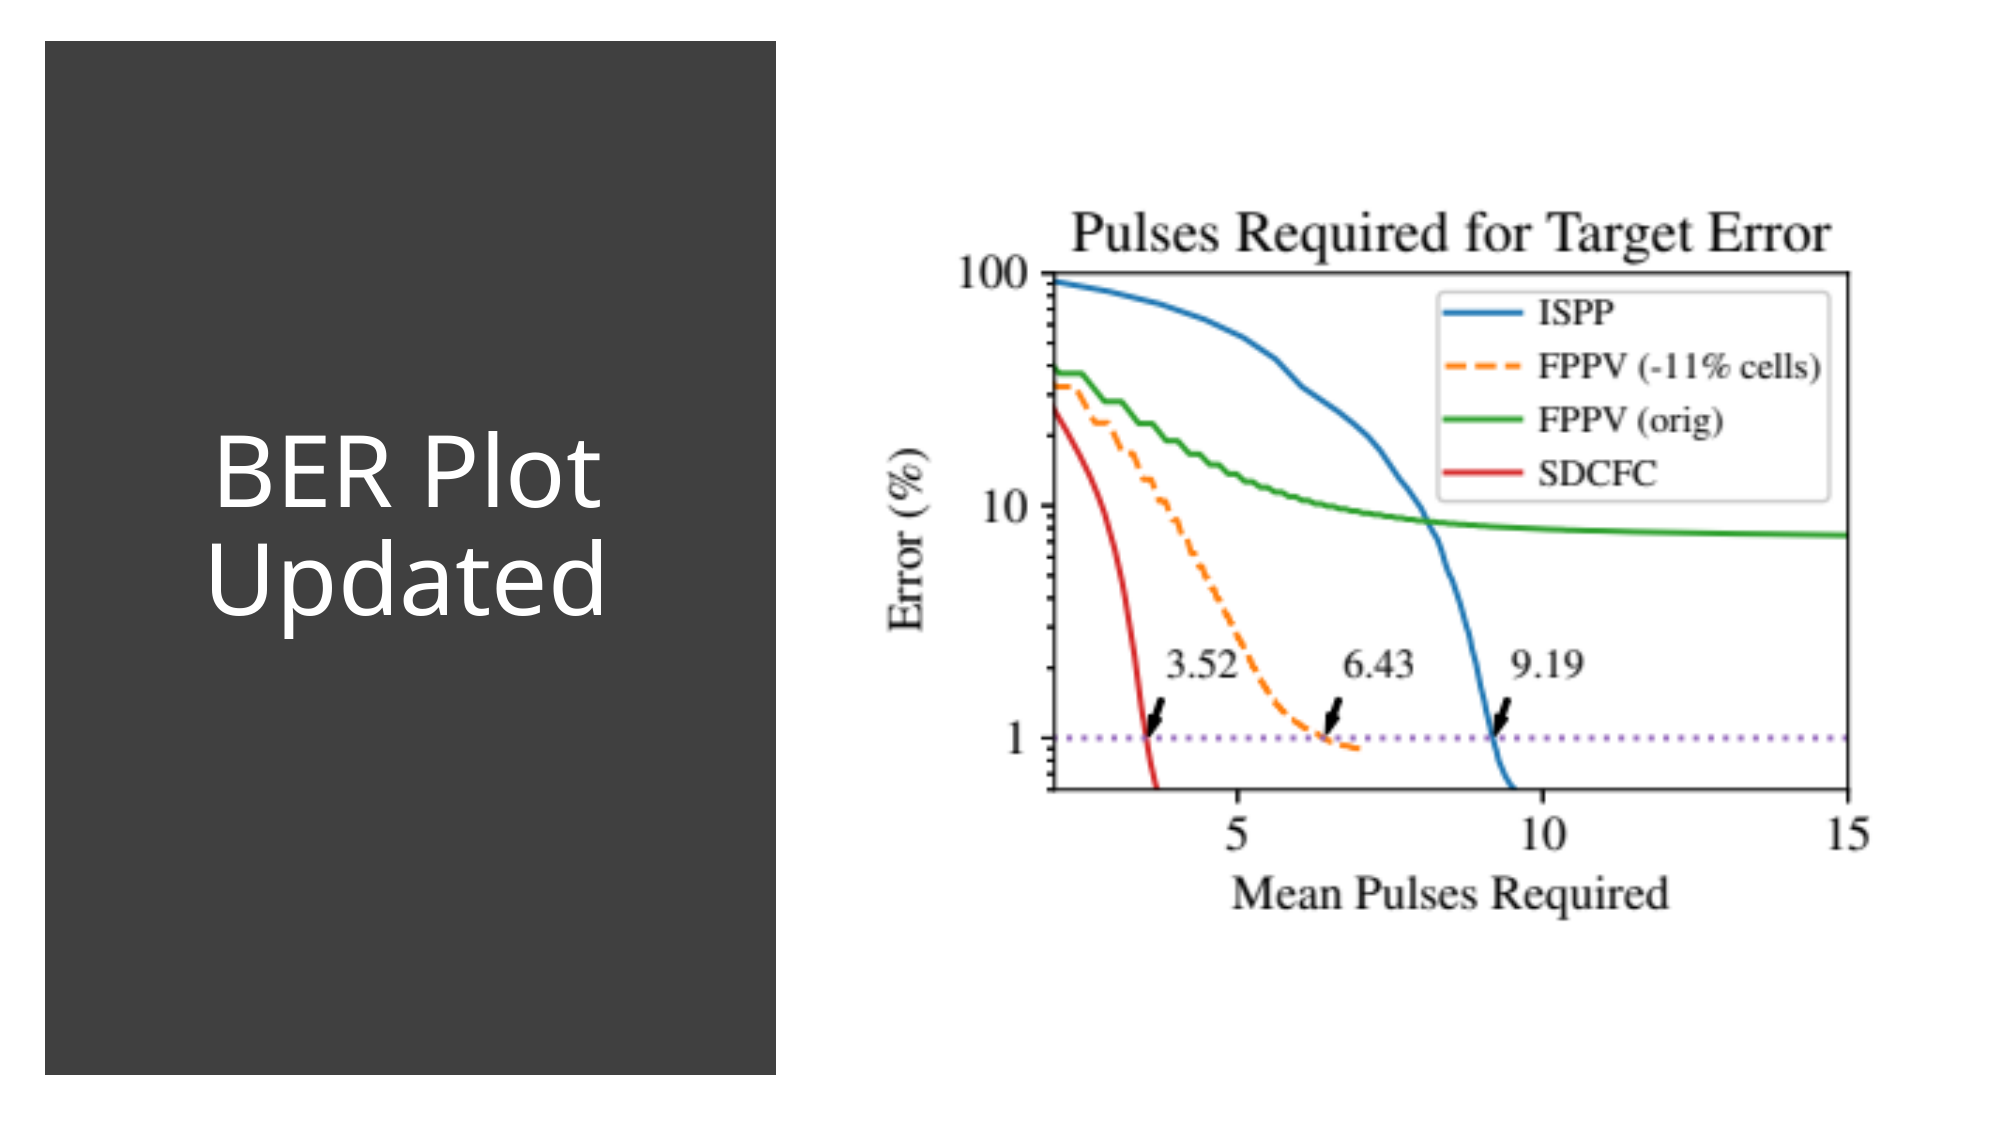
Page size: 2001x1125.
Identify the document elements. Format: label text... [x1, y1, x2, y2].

title BER Plot Updated [121, 121, 693, 936]
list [845, 159, 1921, 967]
text_box [54, 50, 767, 1066]
